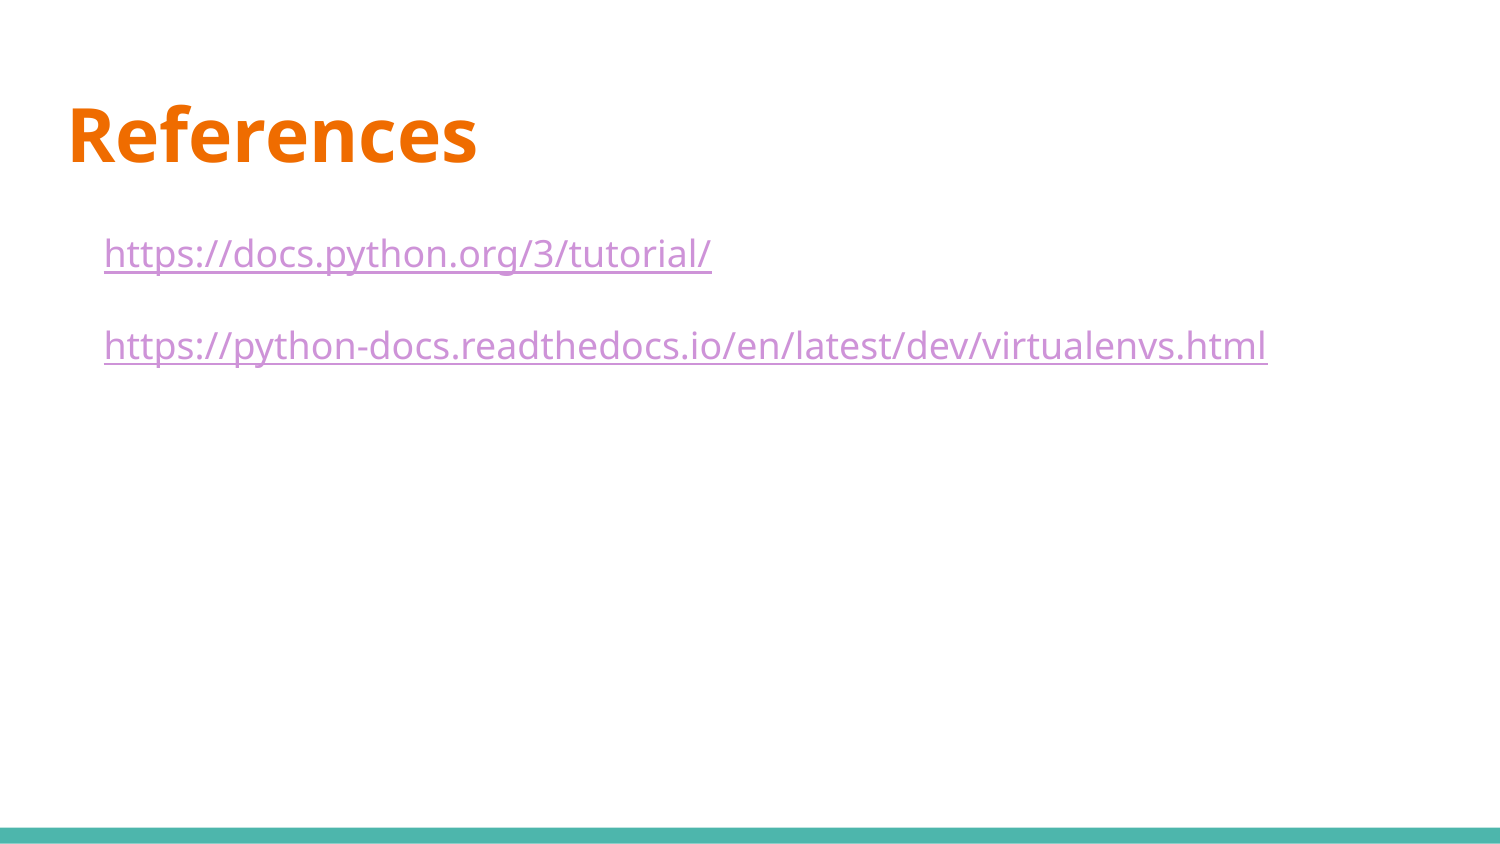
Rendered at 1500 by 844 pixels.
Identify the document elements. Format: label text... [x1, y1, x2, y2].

title References [51, 72, 1449, 189]
list https://docs.python.org/3/tutorial/ https://python-docs.readthedocs.io/en/latest/dev/virtualenvs.html [51, 207, 1449, 750]
